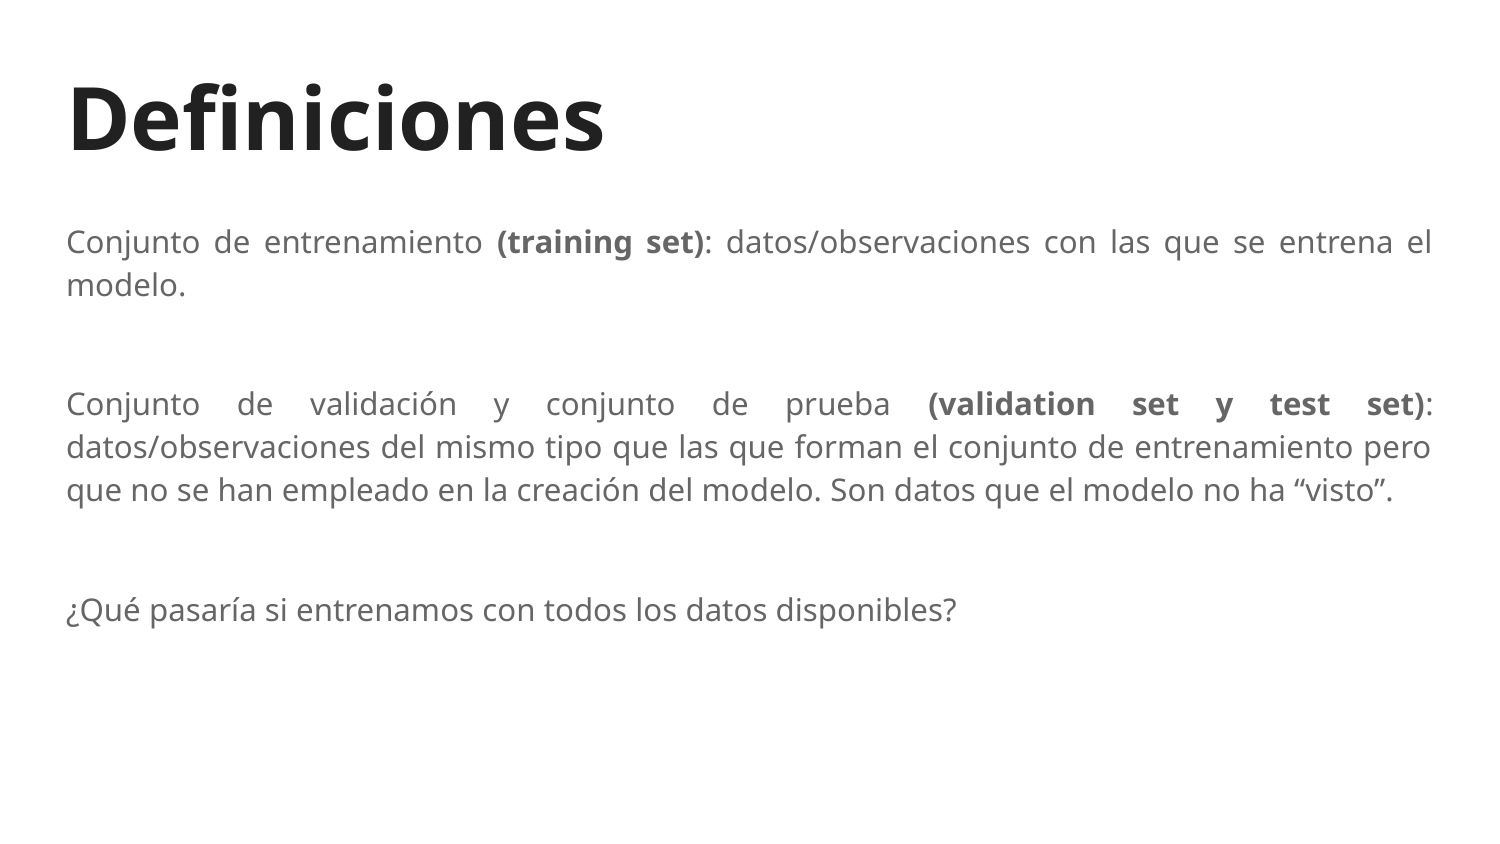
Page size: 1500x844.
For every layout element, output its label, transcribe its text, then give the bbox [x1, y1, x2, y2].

title Definiciones [51, 48, 1449, 180]
list Conjunto de entrenamiento (training set): datos/observaciones con las que se entrena el modelo. Conjunto de validación y conjunto de prueba (validation set y test set): datos/observaciones del mismo tipo que las que forman el conjunto de entrenamiento pero que no se han empleado en la creación del modelo. Son datos que el modelo no ha “visto”. ¿Qué pasaría si entrenamos con todos los datos disponibles? [51, 201, 1449, 750]
